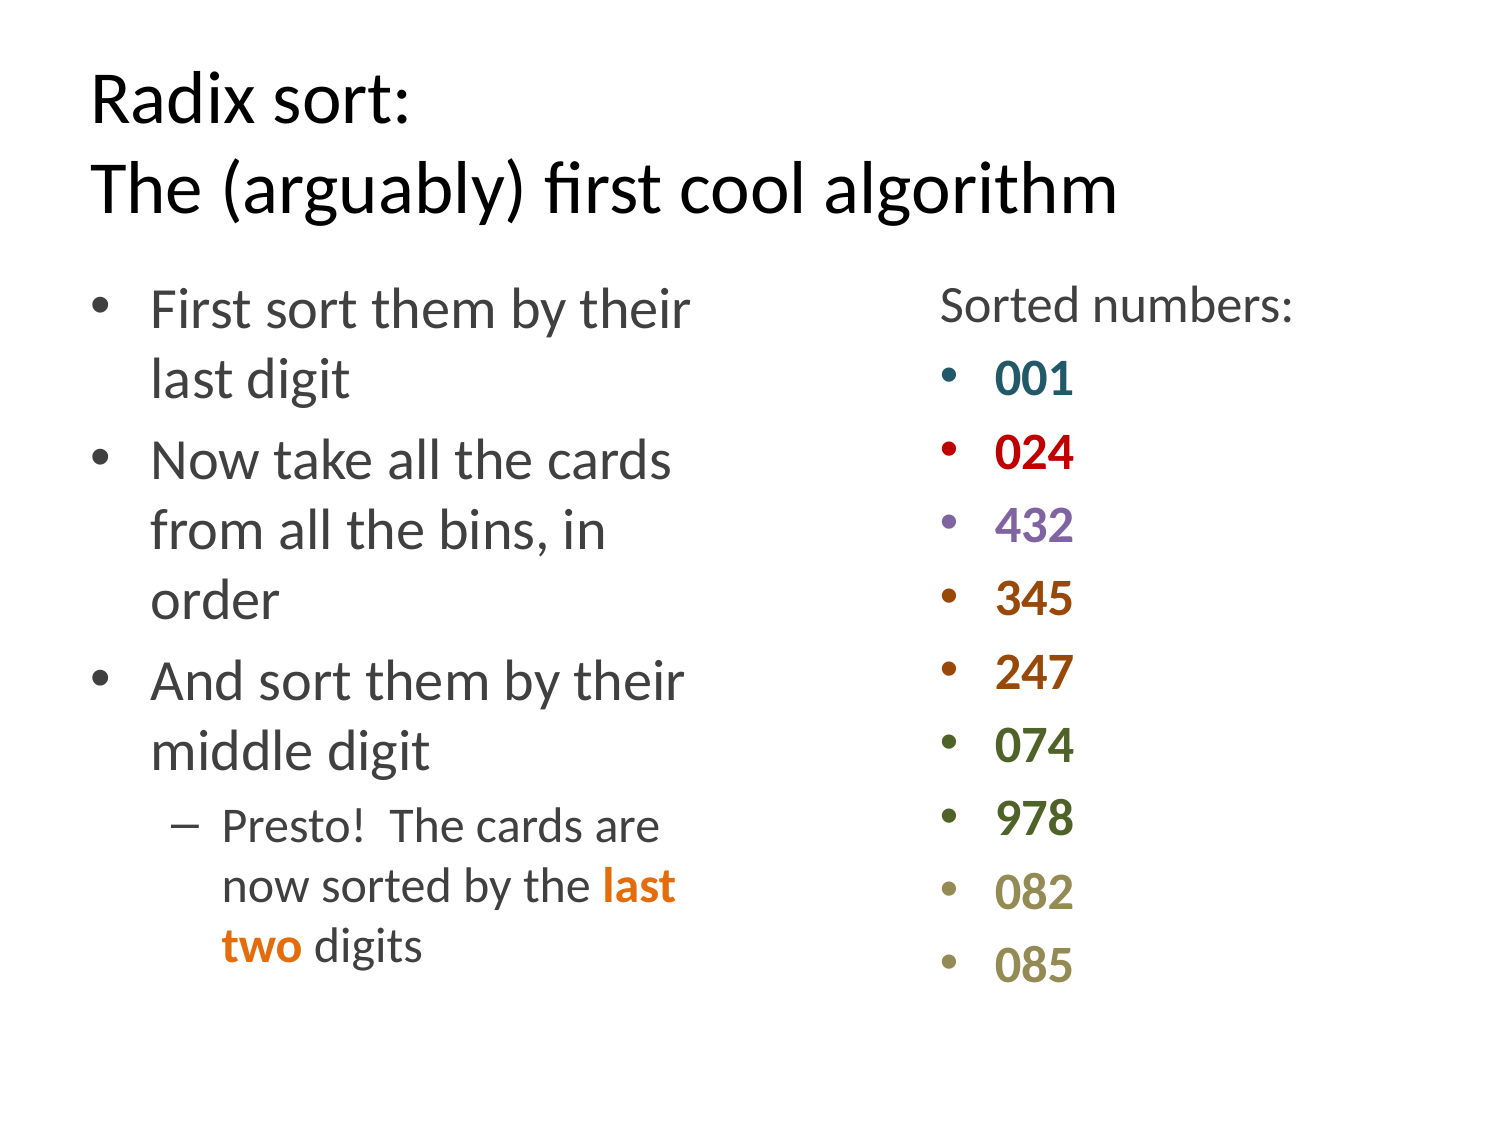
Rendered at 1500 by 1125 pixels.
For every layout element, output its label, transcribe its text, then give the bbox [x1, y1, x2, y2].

list First sort them by their last digit Now take all the cards from all the bins, in order And sort them by their middle digit Presto! The cards are now sorted by the last two digits [75, 262, 738, 1005]
list Sorted numbers: 001 024 432 345 247 074 978 082 085 [924, 262, 1425, 1005]
title Radix sort: The (arguably) first cool algorithm [75, 45, 1425, 233]
